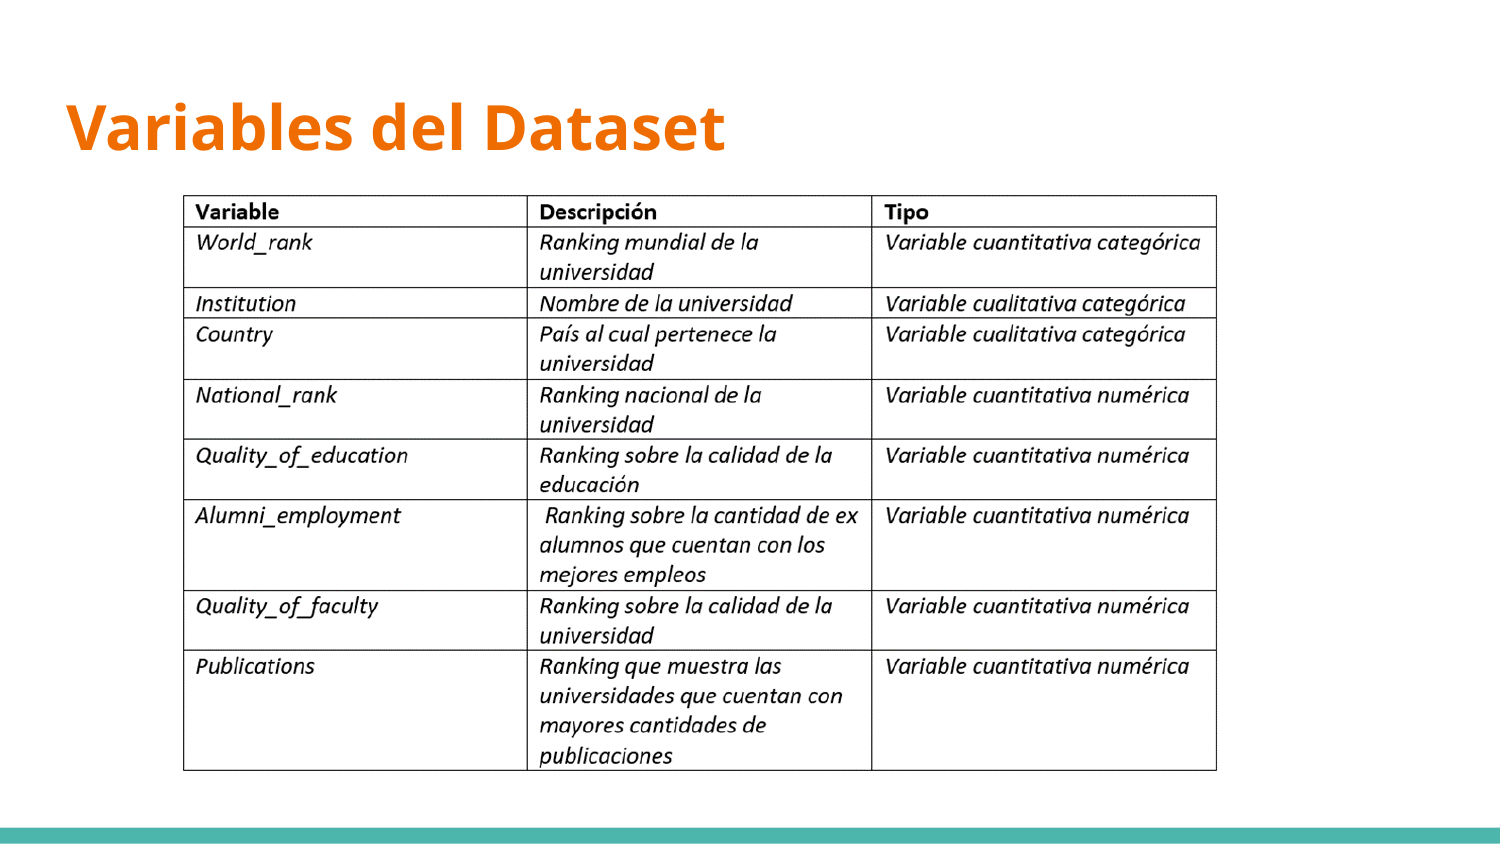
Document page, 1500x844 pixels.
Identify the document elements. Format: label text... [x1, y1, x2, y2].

title Variables del Dataset [51, 72, 1449, 189]
picture [169, 177, 1232, 783]
